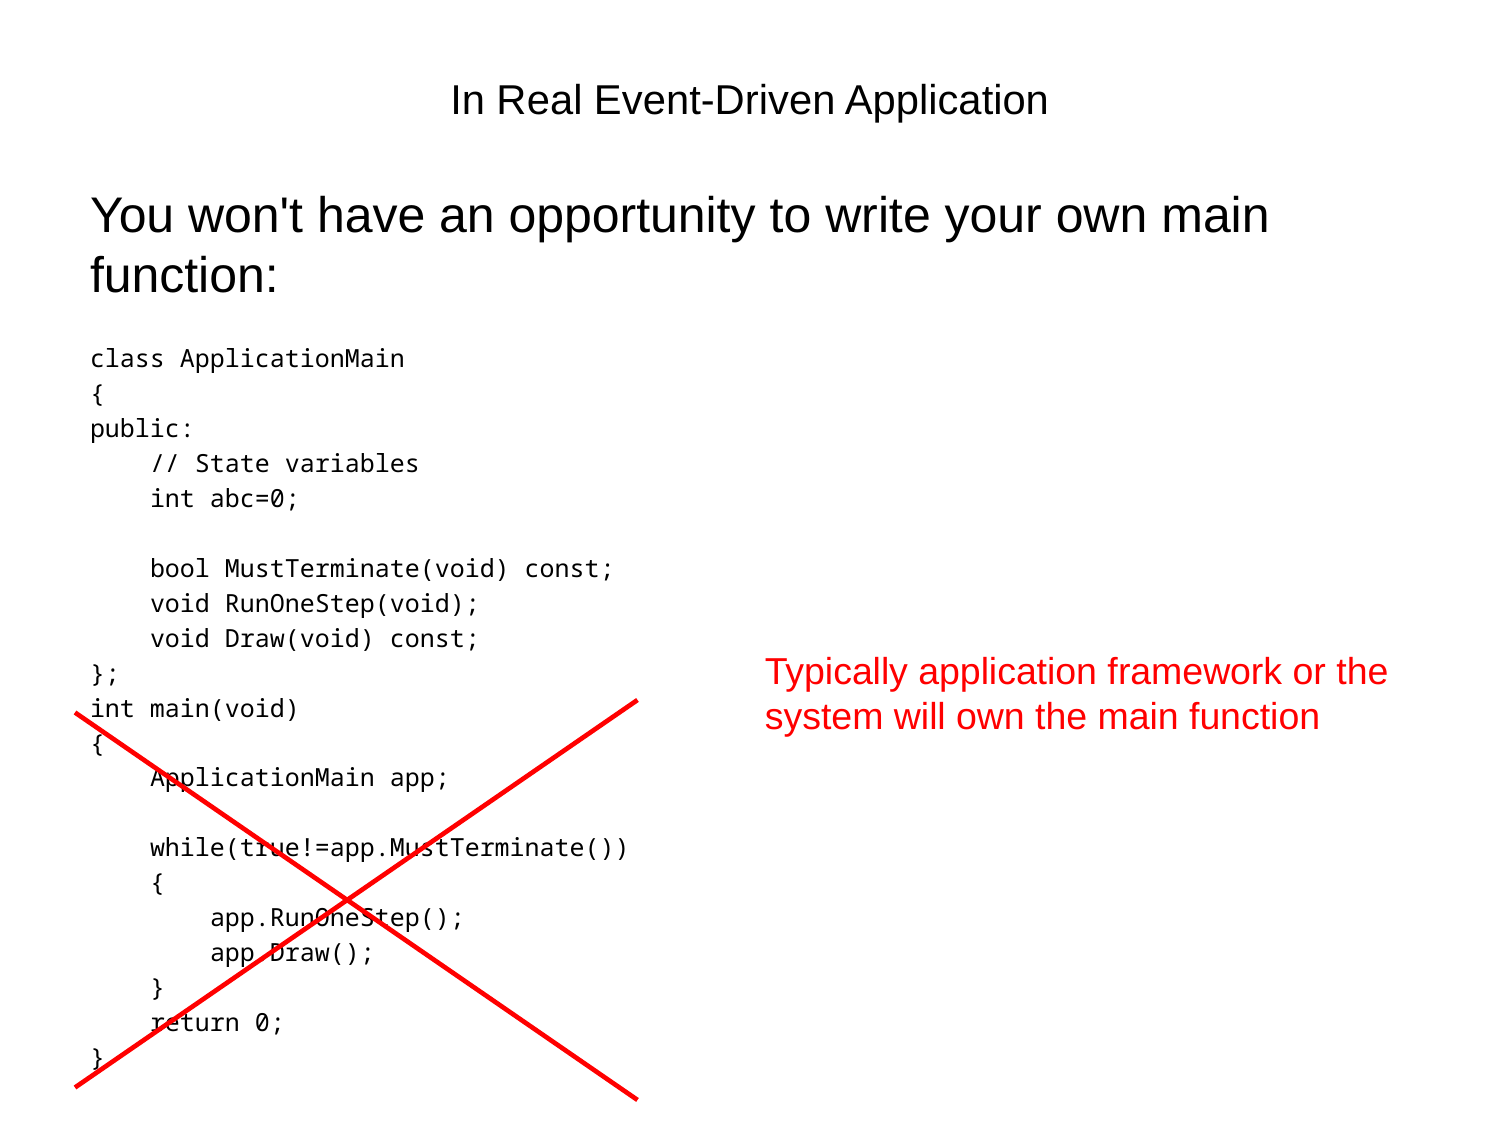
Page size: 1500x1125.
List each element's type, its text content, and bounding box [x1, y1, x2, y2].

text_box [74, 1095, 638, 1101]
text_box Typically application framework or the system will own the main function [749, 639, 1488, 745]
list You won't have an opportunity to write your own main function: class ApplicationMain { public: // State variables int abc=0; bool MustTerminate(void) const; void RunOneStep(void); void Draw(void) const; }; int main(void) { ApplicationMain app; while(true!=app.MustTerminate()) { app.RunOneStep(); app.Draw(); } return 0; } [75, 174, 1425, 1005]
title In Real Event-Driven Application [75, 45, 1425, 150]
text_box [74, 699, 638, 1088]
